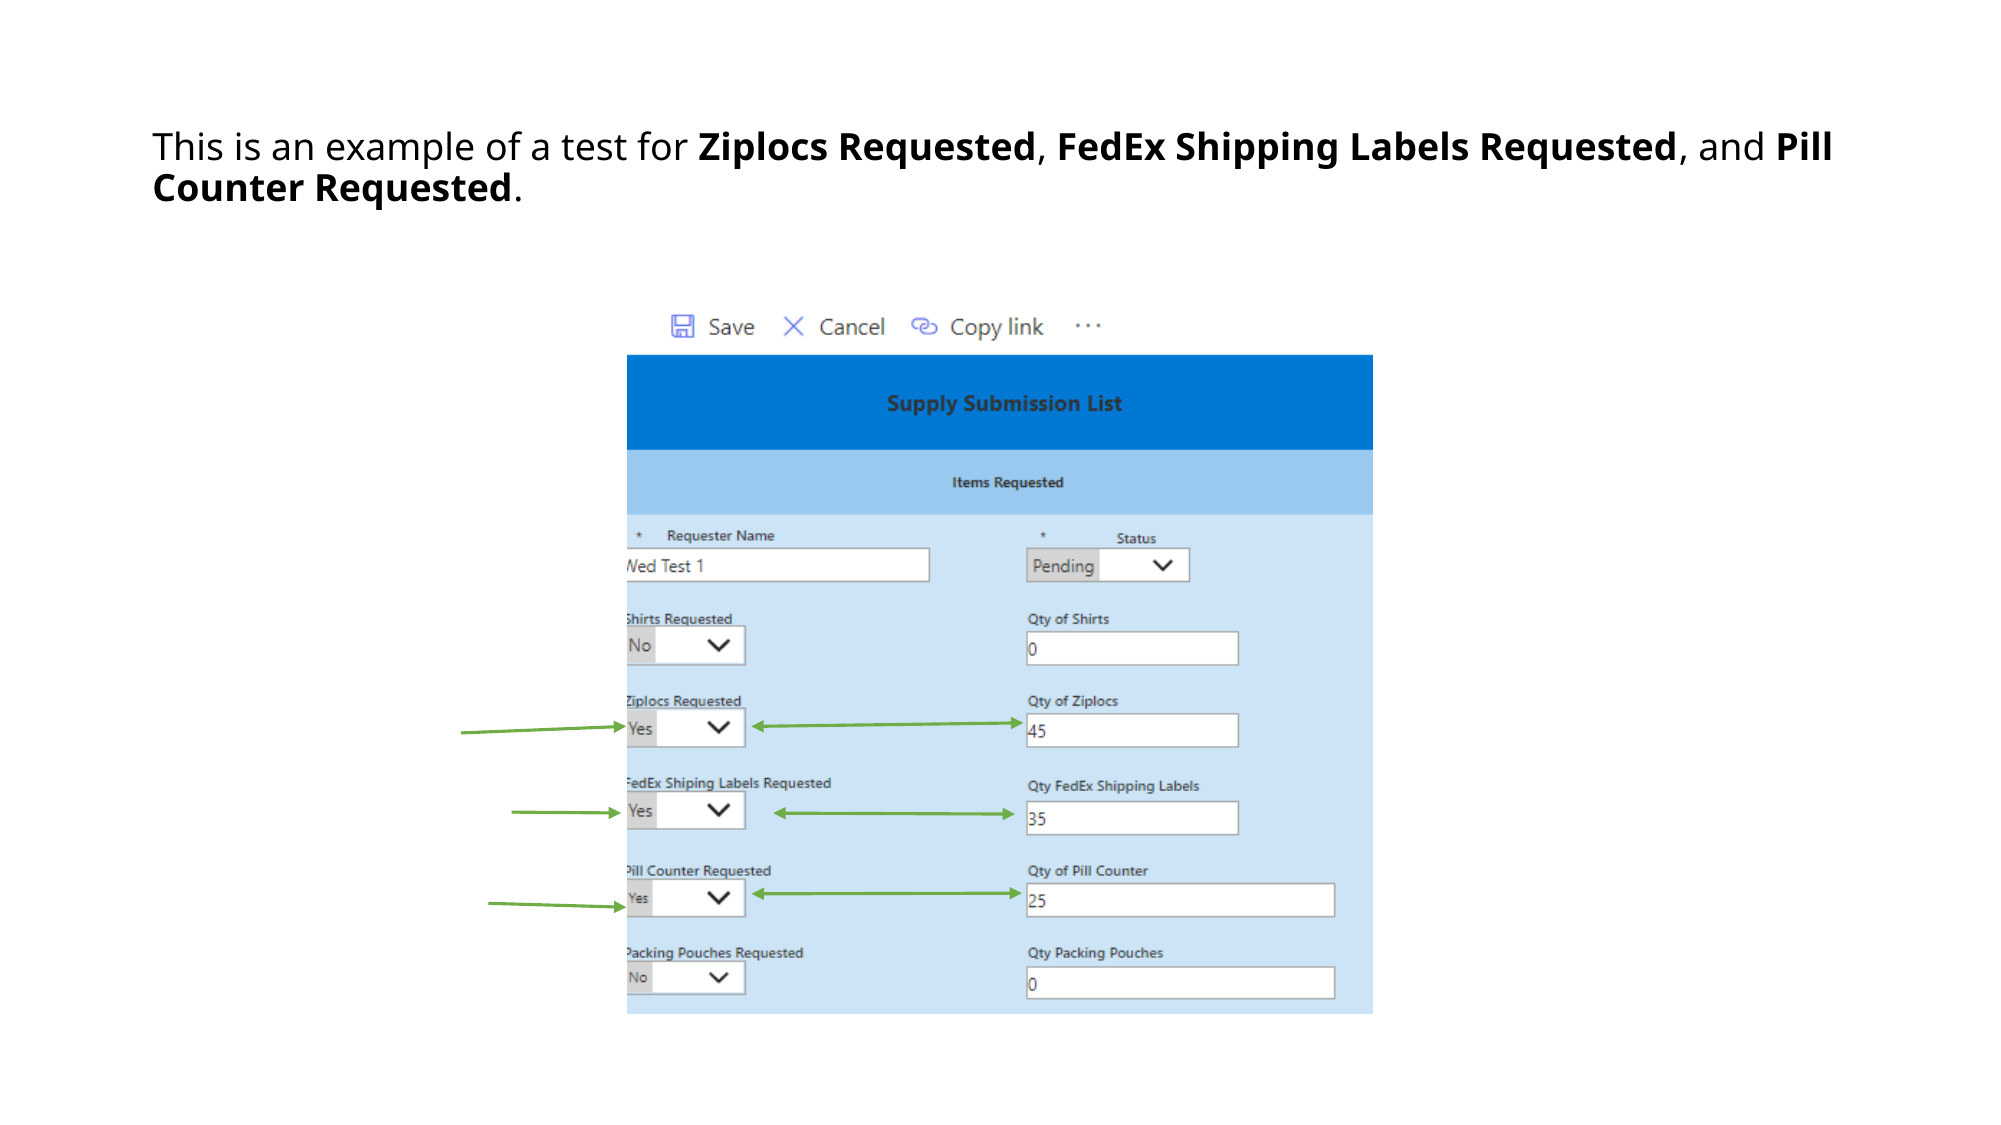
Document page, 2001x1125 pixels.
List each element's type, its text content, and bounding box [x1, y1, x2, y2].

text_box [751, 722, 1024, 727]
title This is an example of a test for Ziplocs Requested, FedEx Shipping Labels Requested, and Pill Counter Requested. [137, 59, 1863, 278]
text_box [461, 726, 627, 733]
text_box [488, 903, 627, 908]
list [627, 299, 1373, 1014]
